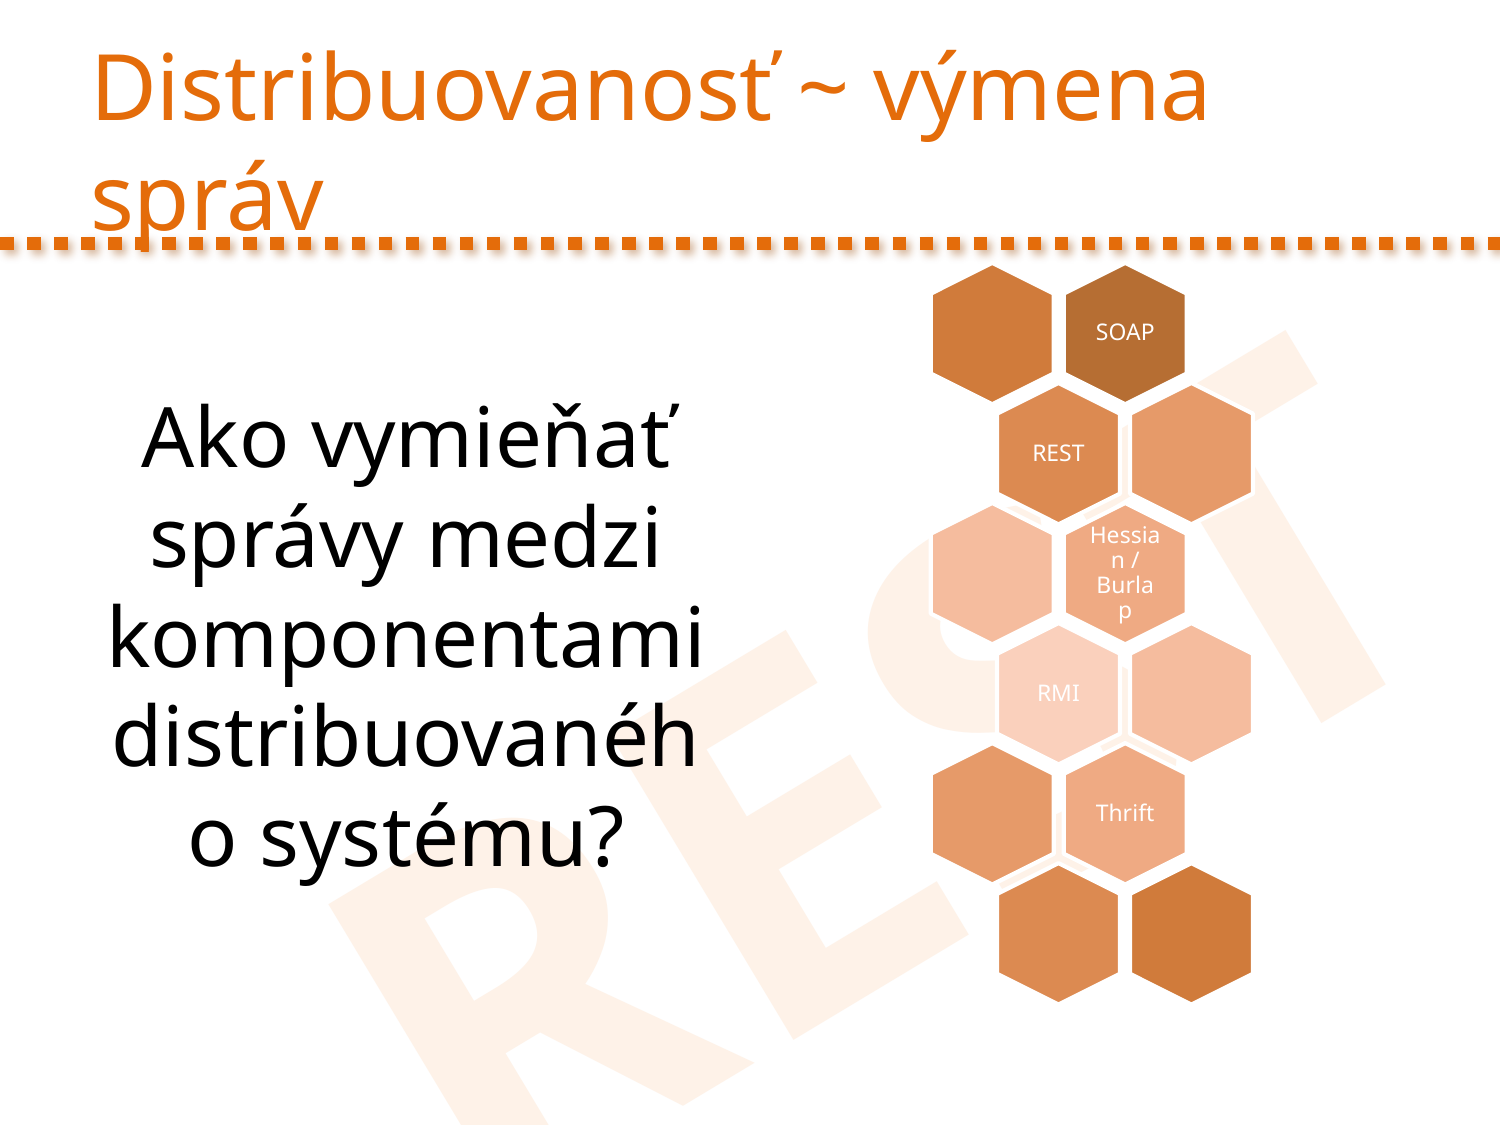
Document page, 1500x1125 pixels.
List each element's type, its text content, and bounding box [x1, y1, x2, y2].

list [762, 262, 1426, 1006]
list Ako vymieňať správy medzi komponentami distribuovaného systému? [75, 262, 738, 1005]
title Distribuovanosť ~ výmena správ [75, 45, 1425, 233]
